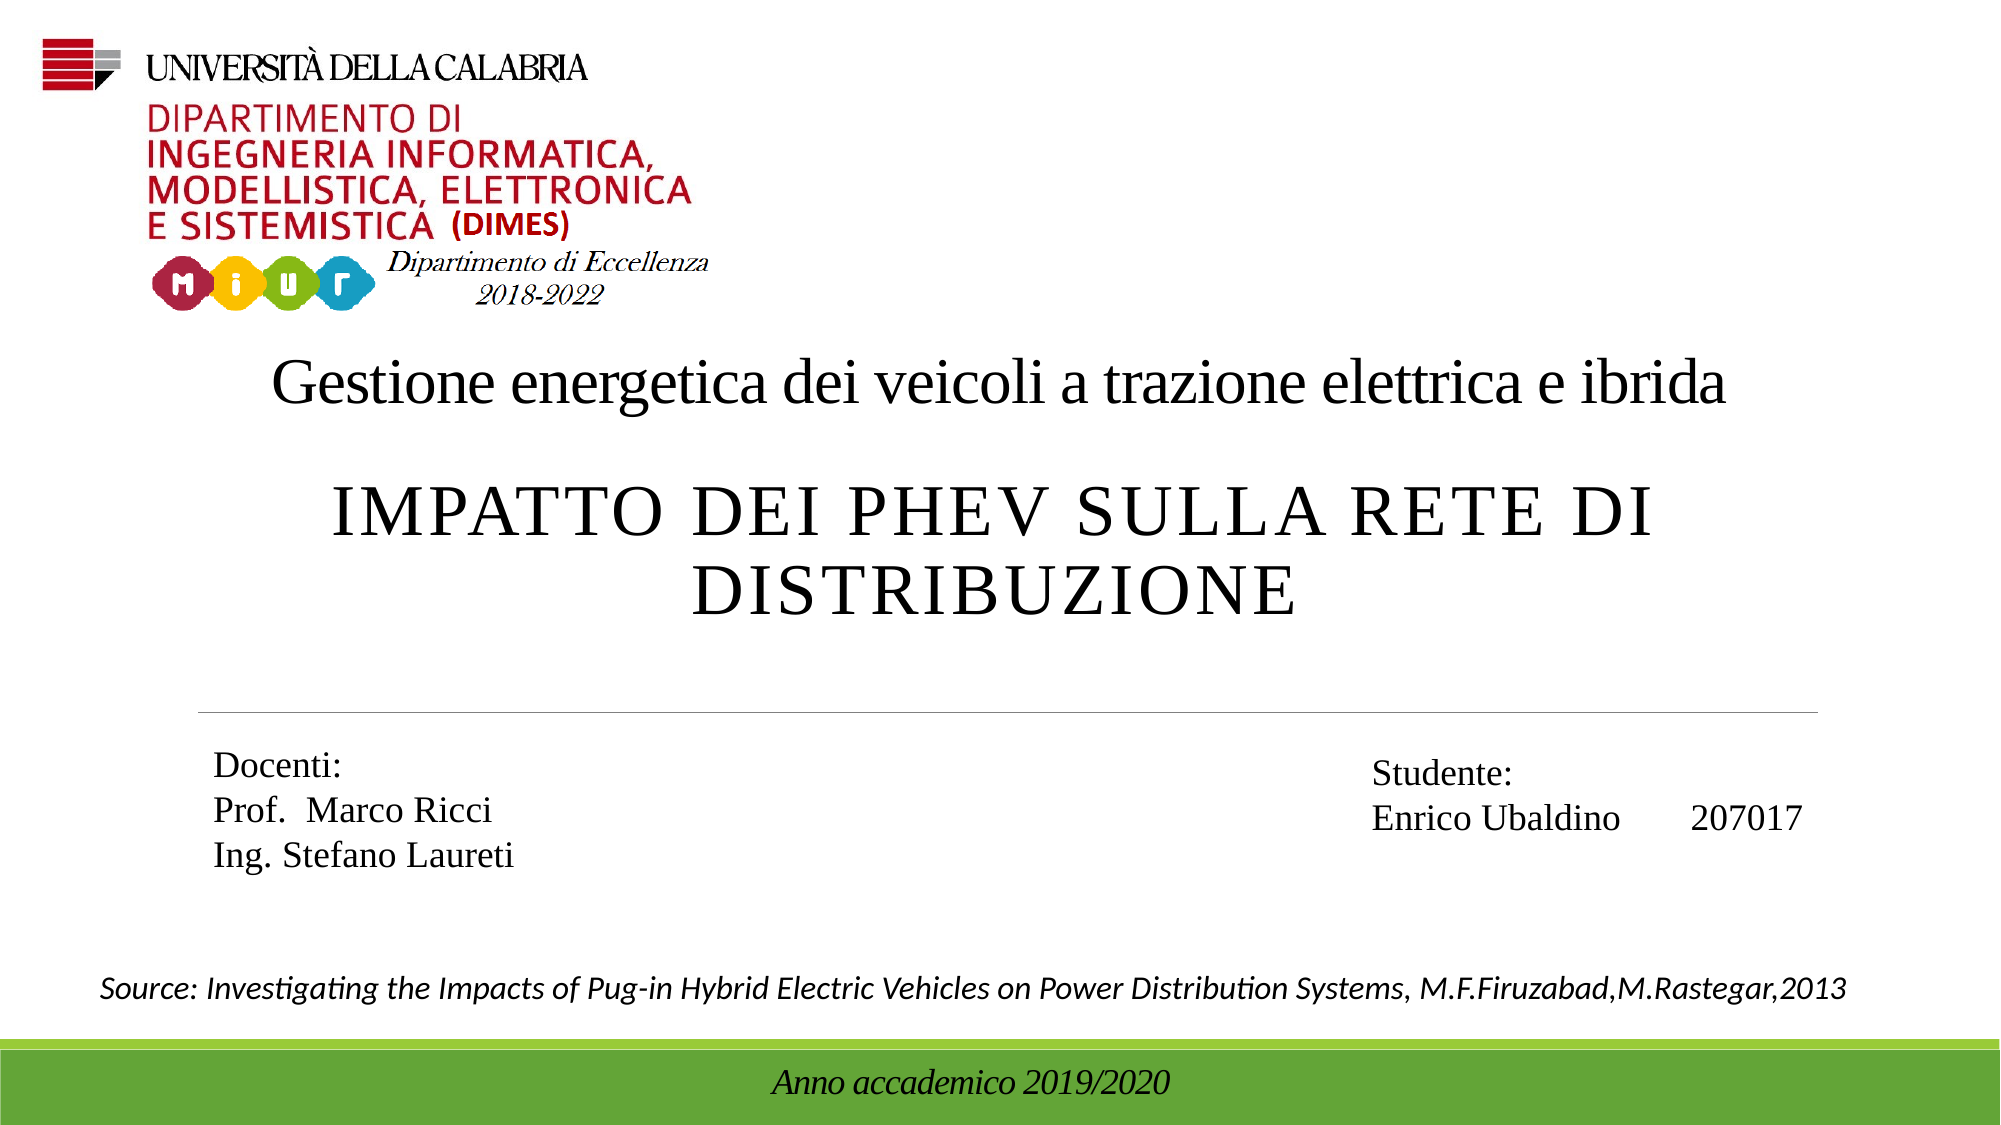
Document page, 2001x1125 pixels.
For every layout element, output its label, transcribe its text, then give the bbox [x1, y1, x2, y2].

text_box Impatto dei PHEV sulla rete di distribuzione [169, 464, 1820, 735]
text_box Source: Investigating the Impacts of Pug-in Hybrid Electric Vehicles on Power Distribution Systems, M.F.Firuzabad,M.Rastegar,2013 [84, 959, 1865, 1014]
text_box Anno accademico 2019/2020 [749, 1057, 1194, 1110]
picture [32, 29, 750, 343]
text_box Docenti: Prof. Marco Ricci Ing. Stefano Laureti [198, 732, 727, 883]
title Gestione energetica dei veicoli a trazione elettrica e ibrida [174, 341, 1825, 425]
text_box Studente: Enrico Ubaldino 207017 [1356, 740, 1820, 846]
text_box [174, 446, 1825, 667]
